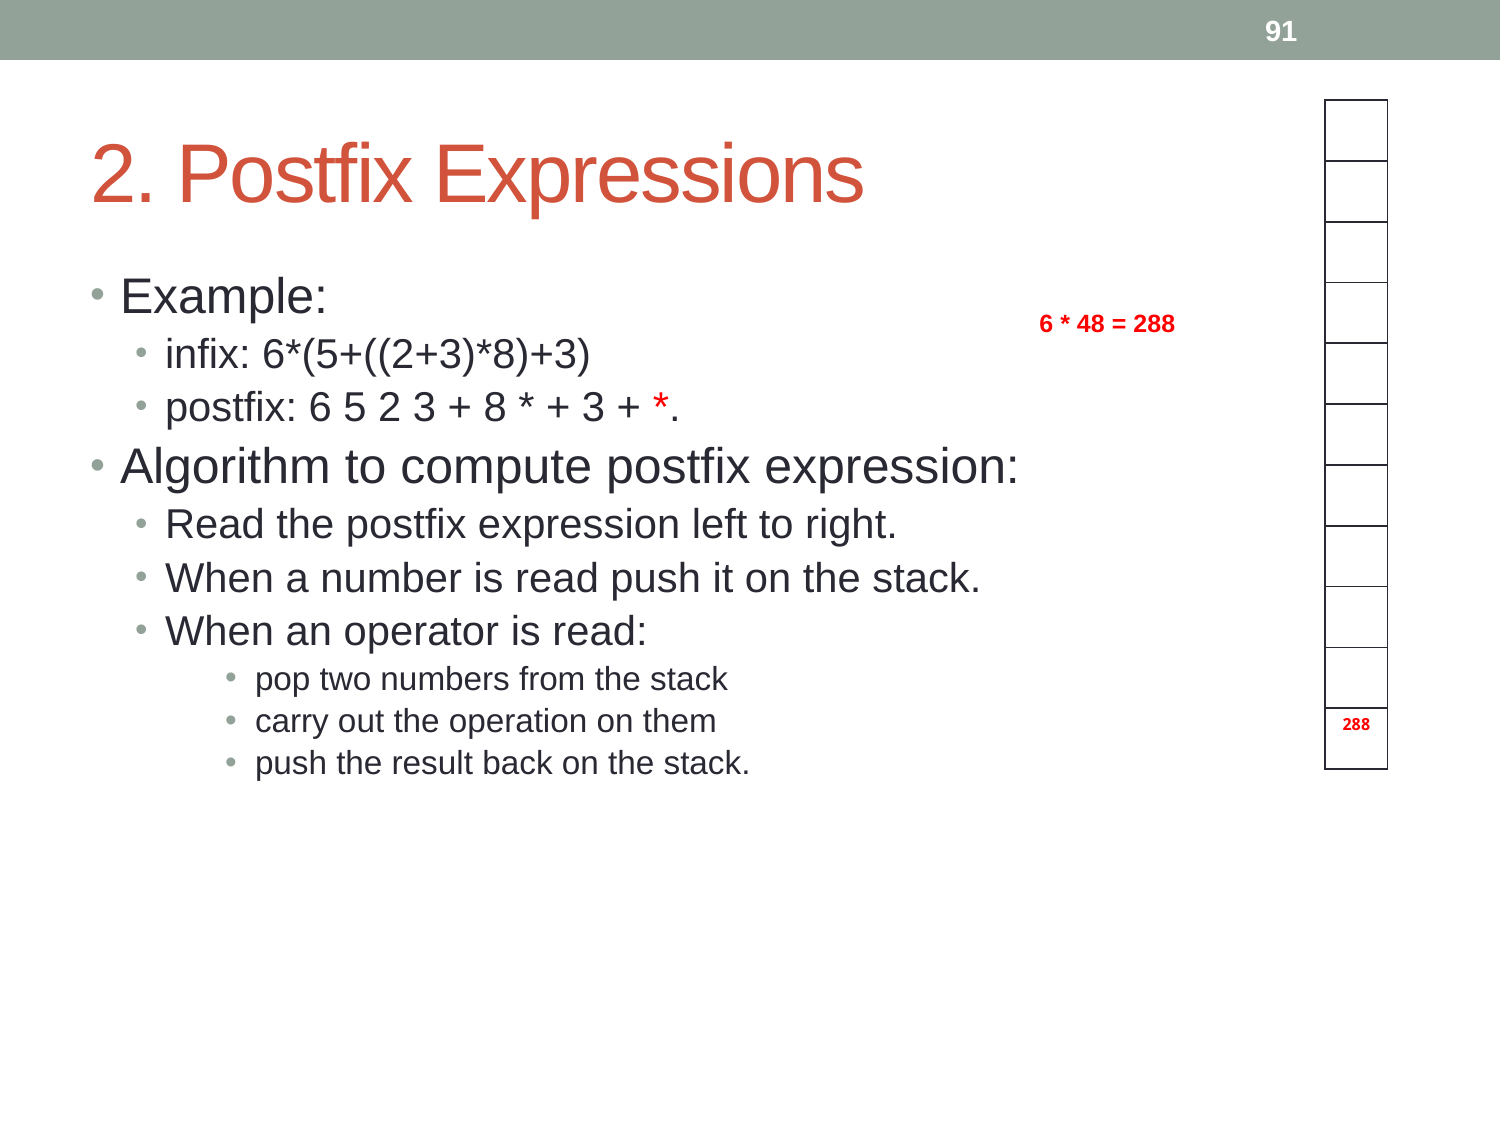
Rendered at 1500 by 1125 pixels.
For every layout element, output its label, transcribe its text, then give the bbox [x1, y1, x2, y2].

table_cell [1326, 405, 1387, 464]
text_box 6 * 48 = 288 [1024, 299, 1191, 345]
table_cell [1326, 223, 1387, 282]
table_cell [1326, 587, 1387, 647]
table_cell [1326, 527, 1387, 586]
slide_number 91 [1250, 3, 1425, 57]
table_cell [1326, 648, 1387, 707]
list Example: infix: 6*(5+((2+3)*8)+3) postfix: 6 5 2 3 + 8 * + 3 + *. Algorithm to compute postfix expression: Read the postfix expression left to right. When a number is read push it on the stack. When an operator is read: pop two numbers from the stack carry out the operation on them push the result back on the stack. [75, 262, 1425, 1063]
table_header [1326, 101, 1387, 160]
table_cell [1326, 344, 1387, 403]
table_cell [1326, 466, 1387, 525]
title 2. Postfix Expressions [75, 87, 1425, 250]
table_cell 288 [1326, 709, 1387, 768]
table_cell [1326, 283, 1387, 342]
table_cell [1326, 162, 1387, 221]
